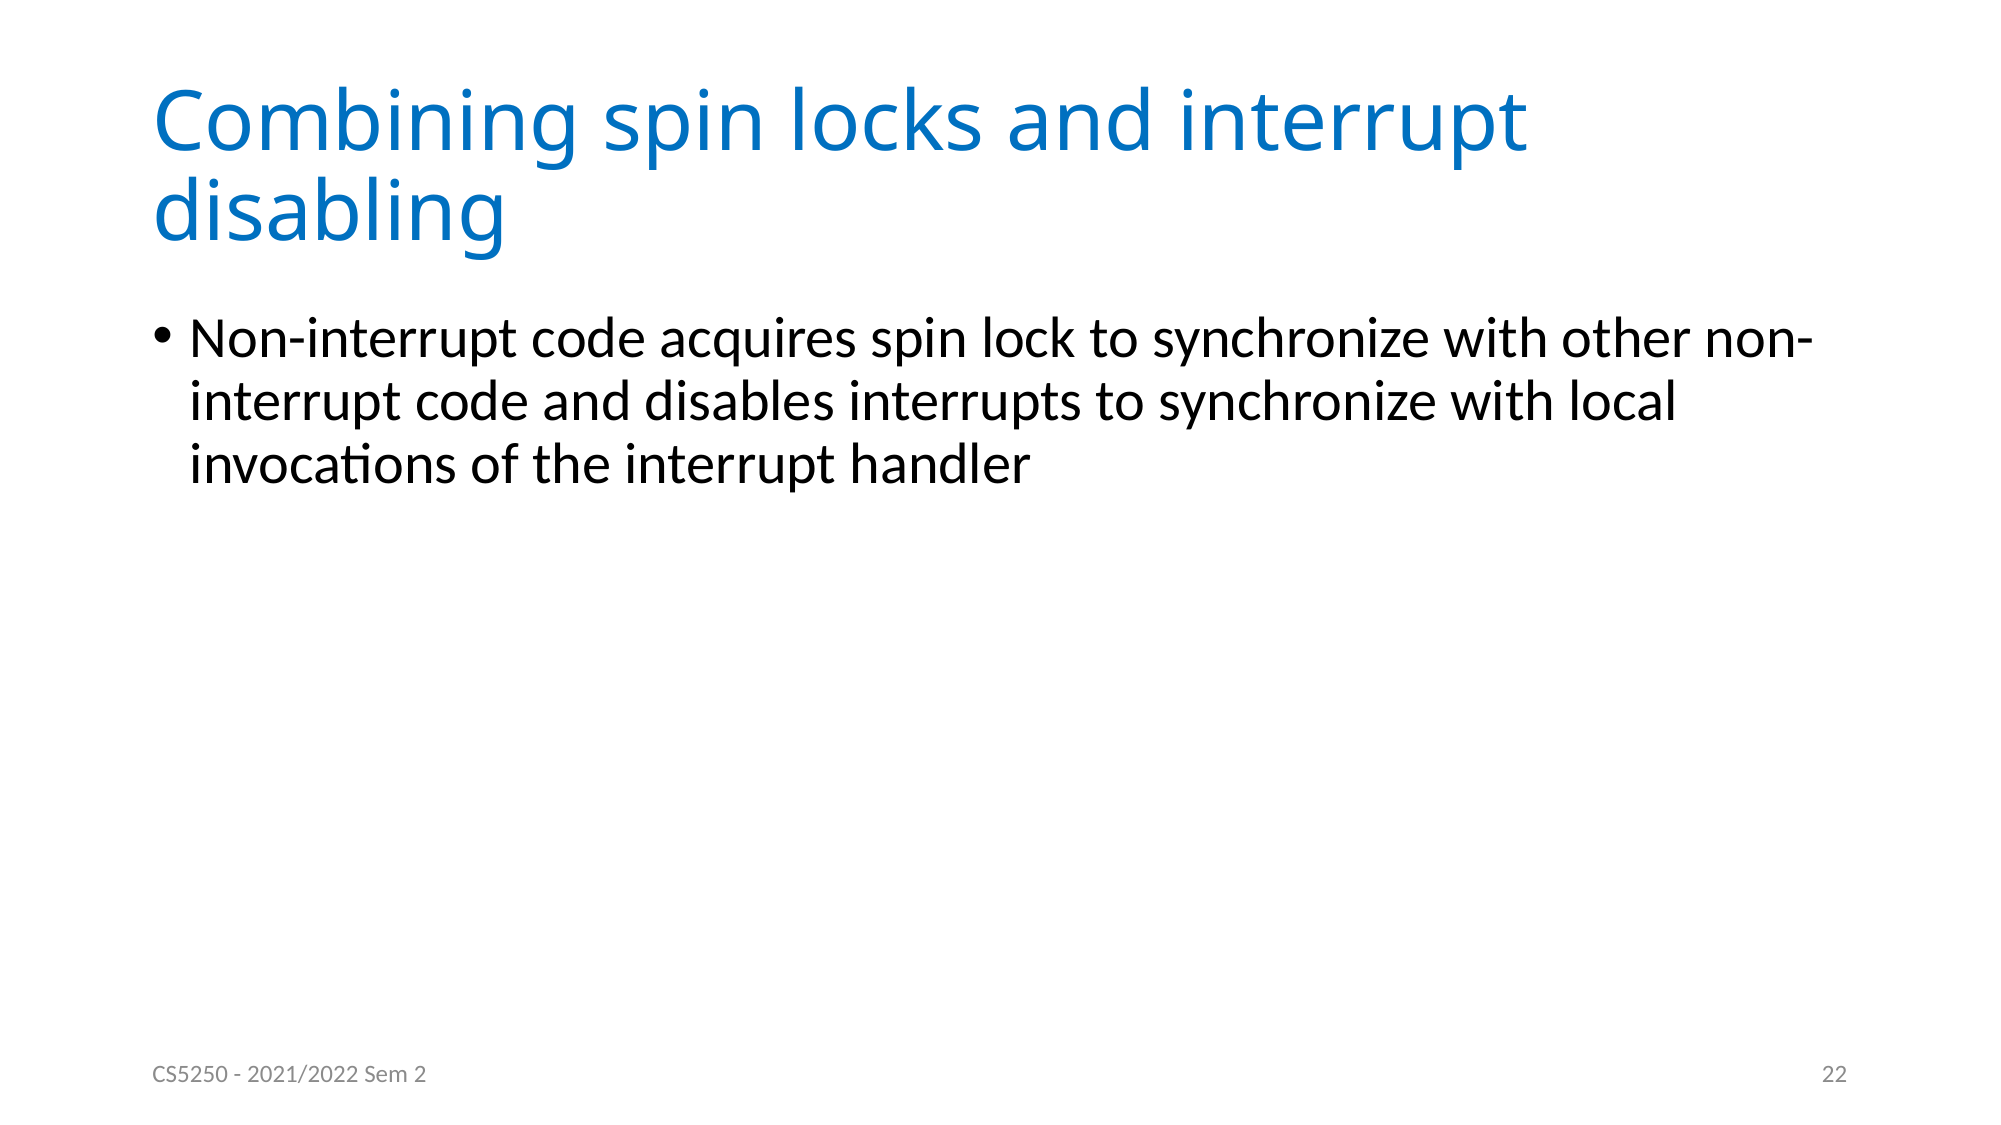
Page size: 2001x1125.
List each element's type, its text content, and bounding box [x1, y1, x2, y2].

slide_number 22 [1412, 1042, 1863, 1103]
title Combining spin locks and interrupt disabling [137, 59, 1863, 278]
list Non-interrupt code acquires spin lock to synchronize with other non-interrupt code and disables interrupts to synchronize with local invocations of the interrupt handler [137, 299, 1863, 1014]
slide_number CS5250 - 2021/2022 Sem 2 [137, 1042, 588, 1103]
